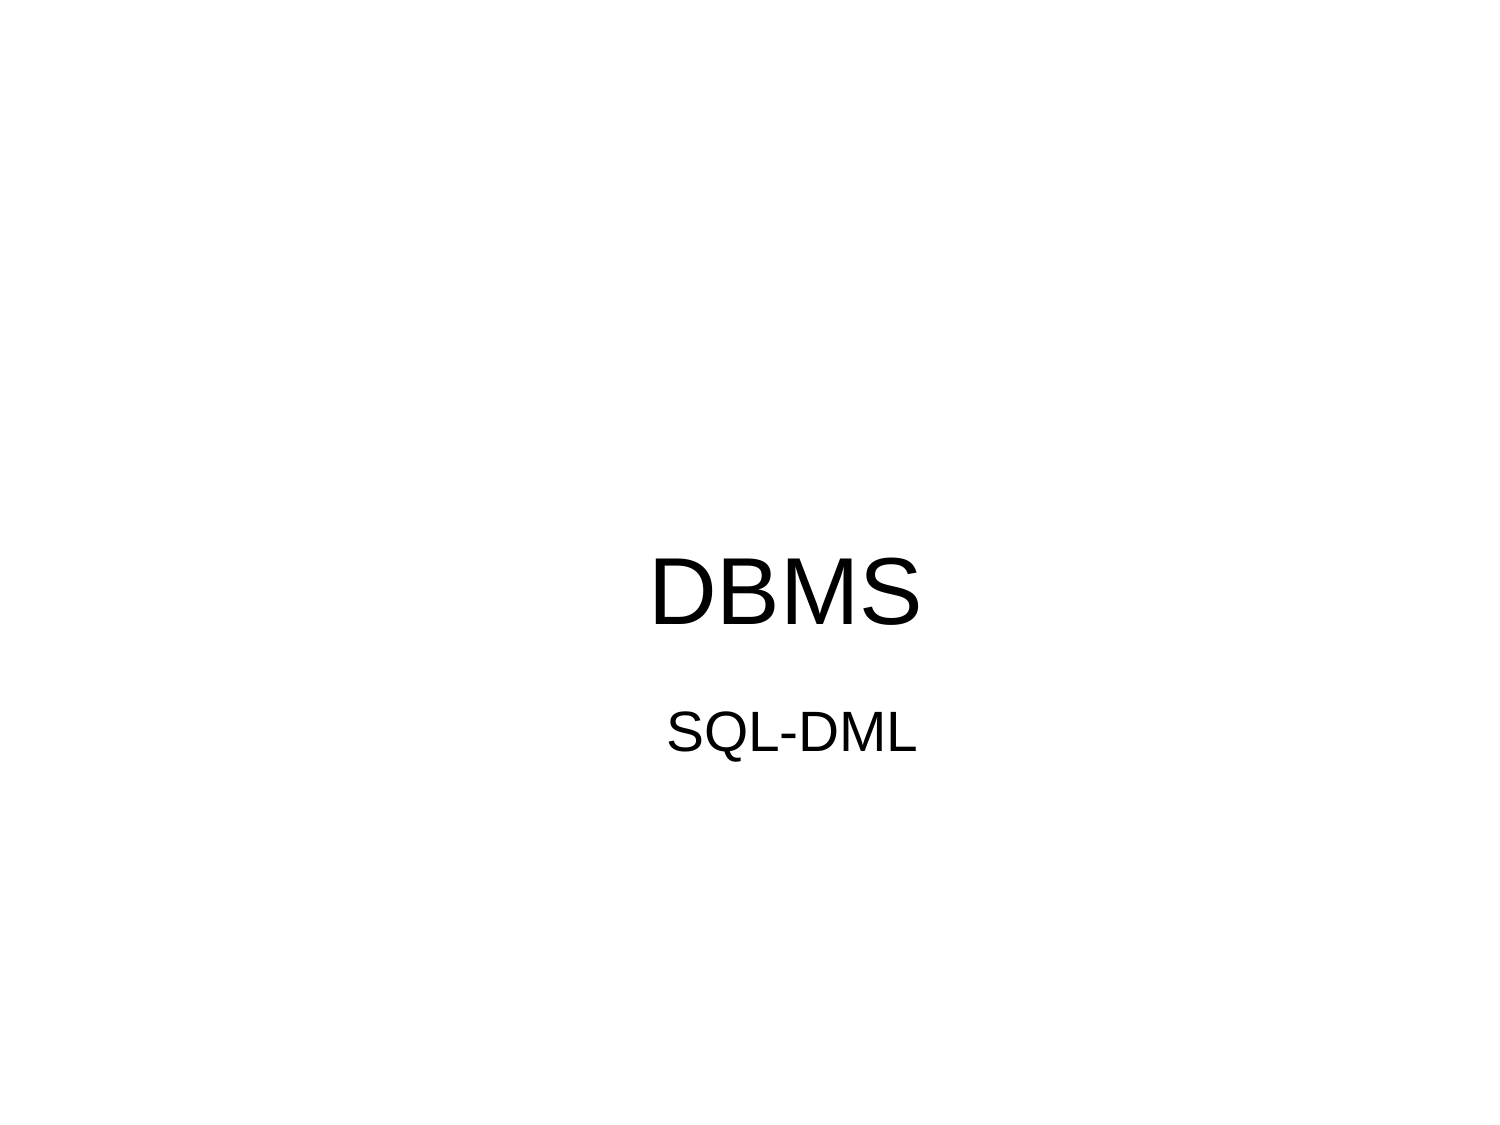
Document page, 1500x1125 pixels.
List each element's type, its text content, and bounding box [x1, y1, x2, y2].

title DBMS SQL-DML [112, 99, 1459, 965]
